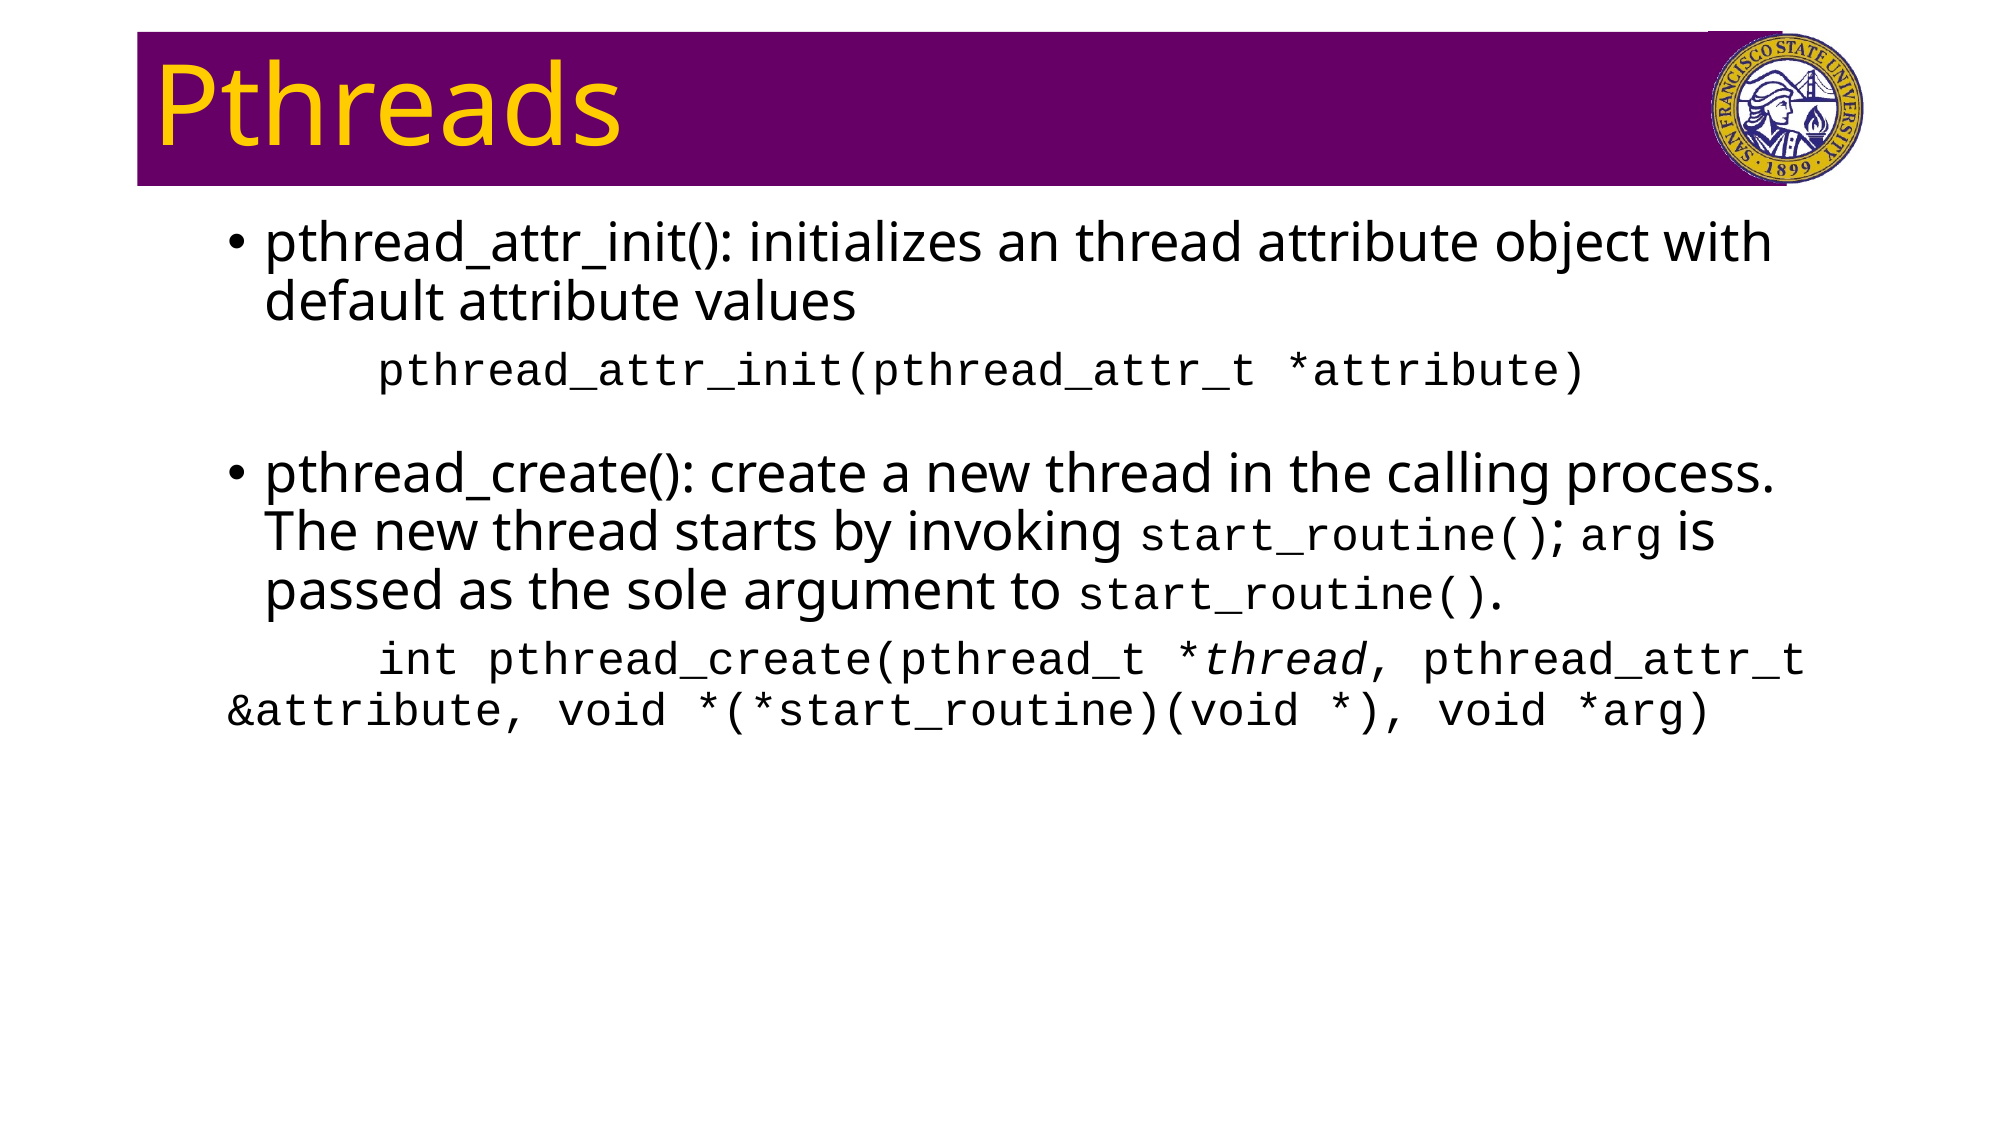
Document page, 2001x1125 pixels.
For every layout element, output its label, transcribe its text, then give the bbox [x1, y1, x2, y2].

title Pthreads [137, 31, 1711, 186]
picture [1711, 31, 1865, 186]
list pthread_attr_init(): initializes an thread attribute object with default attribute values pthread_attr_init(pthread_attr_t *attribute) pthread_create(): create a new thread in the calling process. The new thread starts by invoking start_routine(); arg is passed as the sole argument to start_routine(). int pthread_create(pthread_t *thread, pthread_attr_t &attribute, void *(*start_routine)(void *), void *arg) [137, 207, 1879, 1075]
